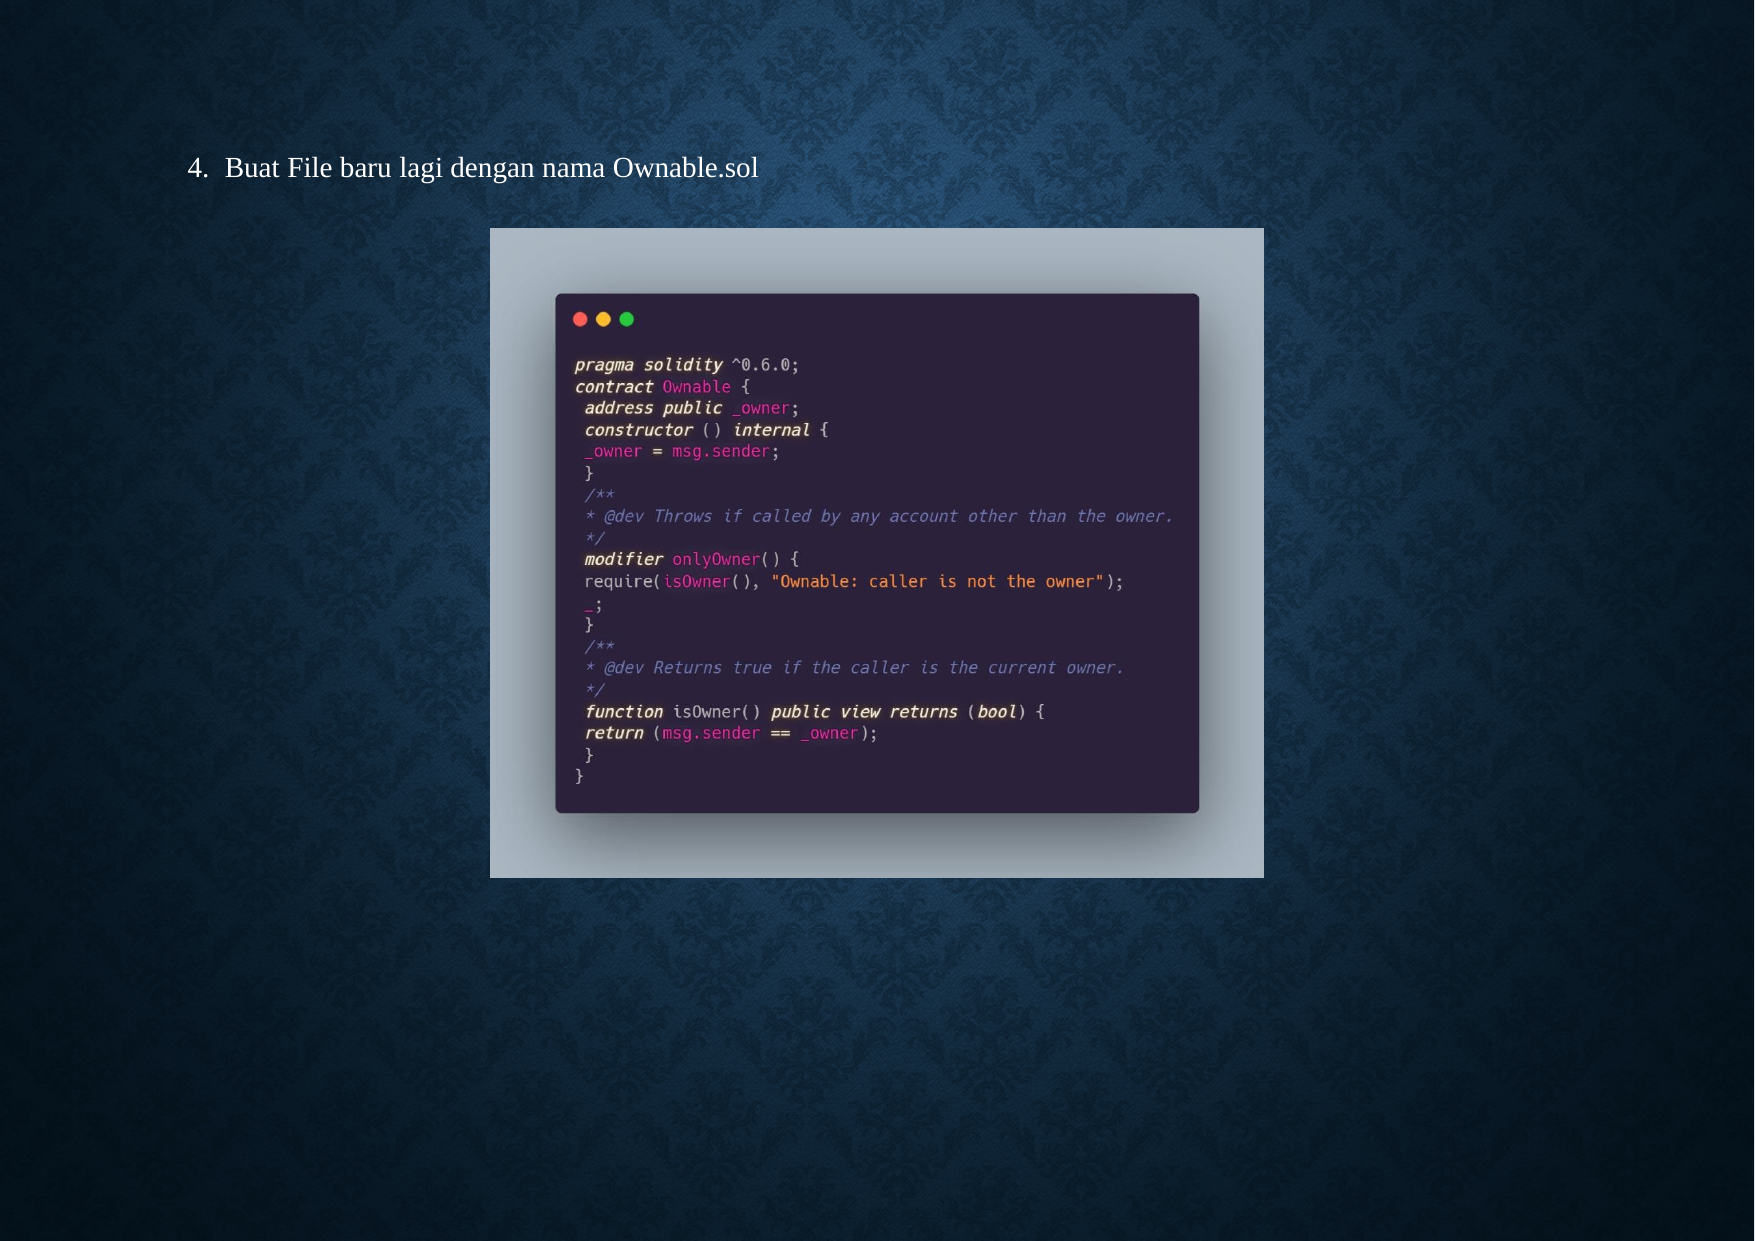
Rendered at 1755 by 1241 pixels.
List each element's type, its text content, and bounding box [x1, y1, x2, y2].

text_box 4. Buat File baru lagi dengan nama Ownable.sol [185, 145, 762, 183]
picture [489, 227, 1264, 879]
